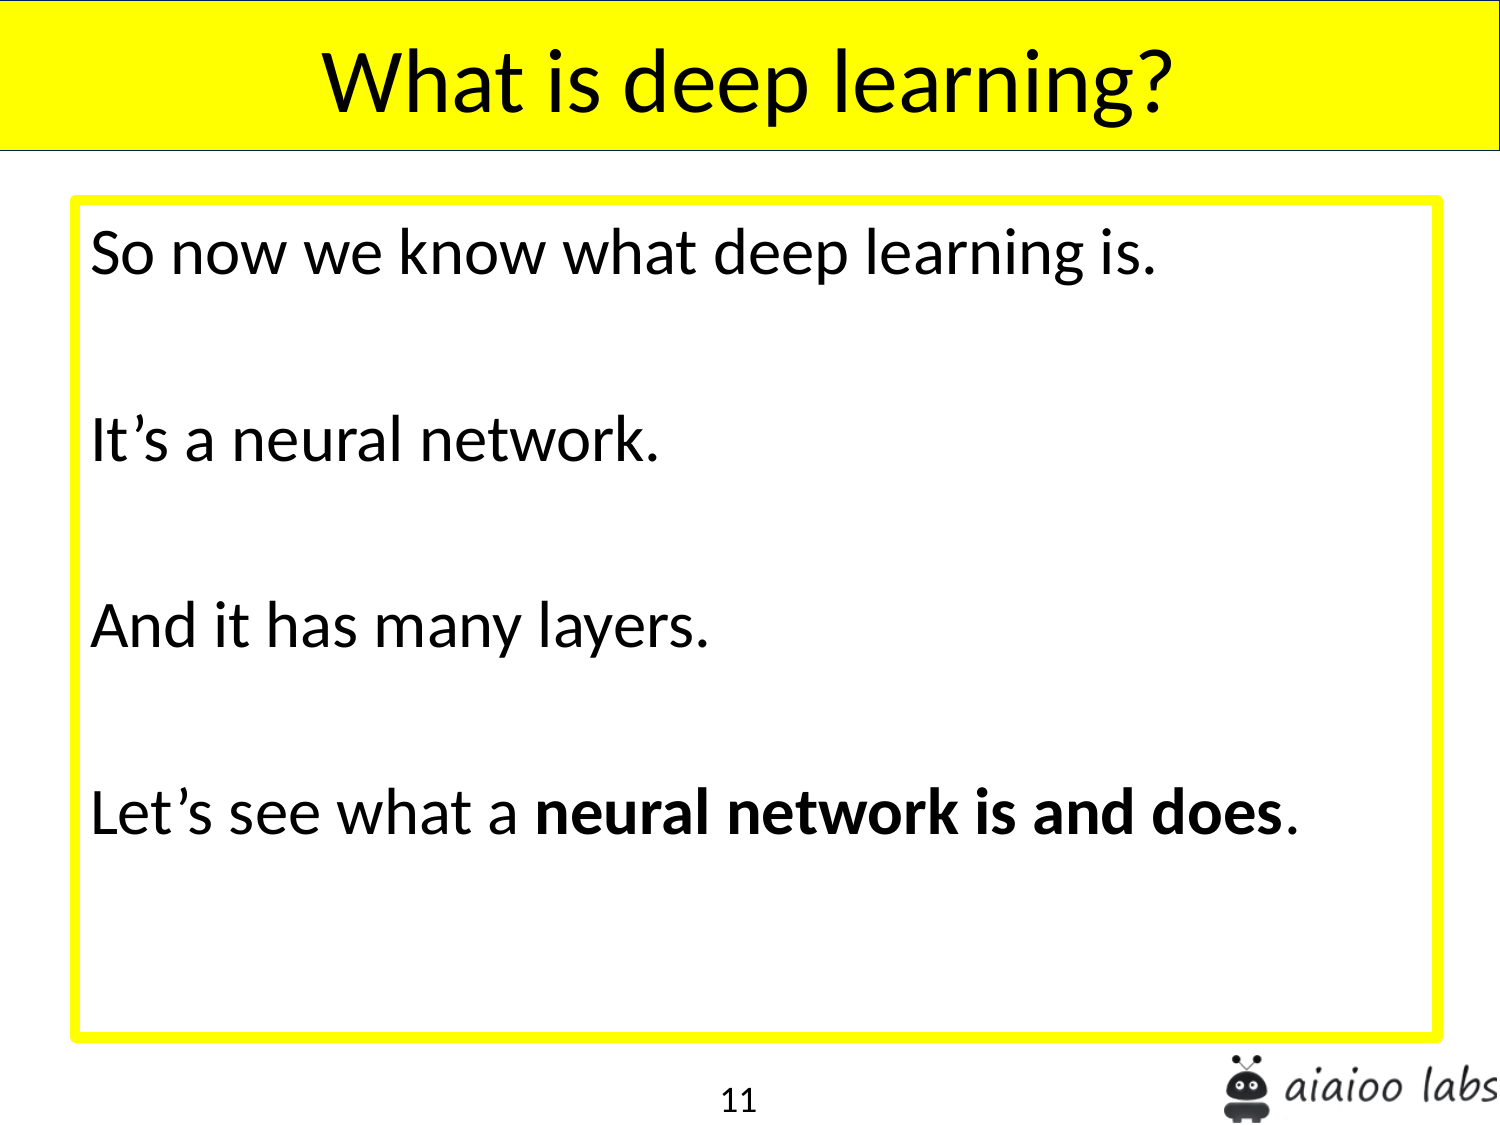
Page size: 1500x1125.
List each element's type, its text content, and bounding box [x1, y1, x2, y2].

text_box What is deep learning? [0, 0, 1500, 151]
picture [1224, 1055, 1497, 1123]
list So now we know what deep learning is. It’s a neural network. And it has many layers. Let’s see what a neural network is and does. [75, 200, 1438, 1038]
